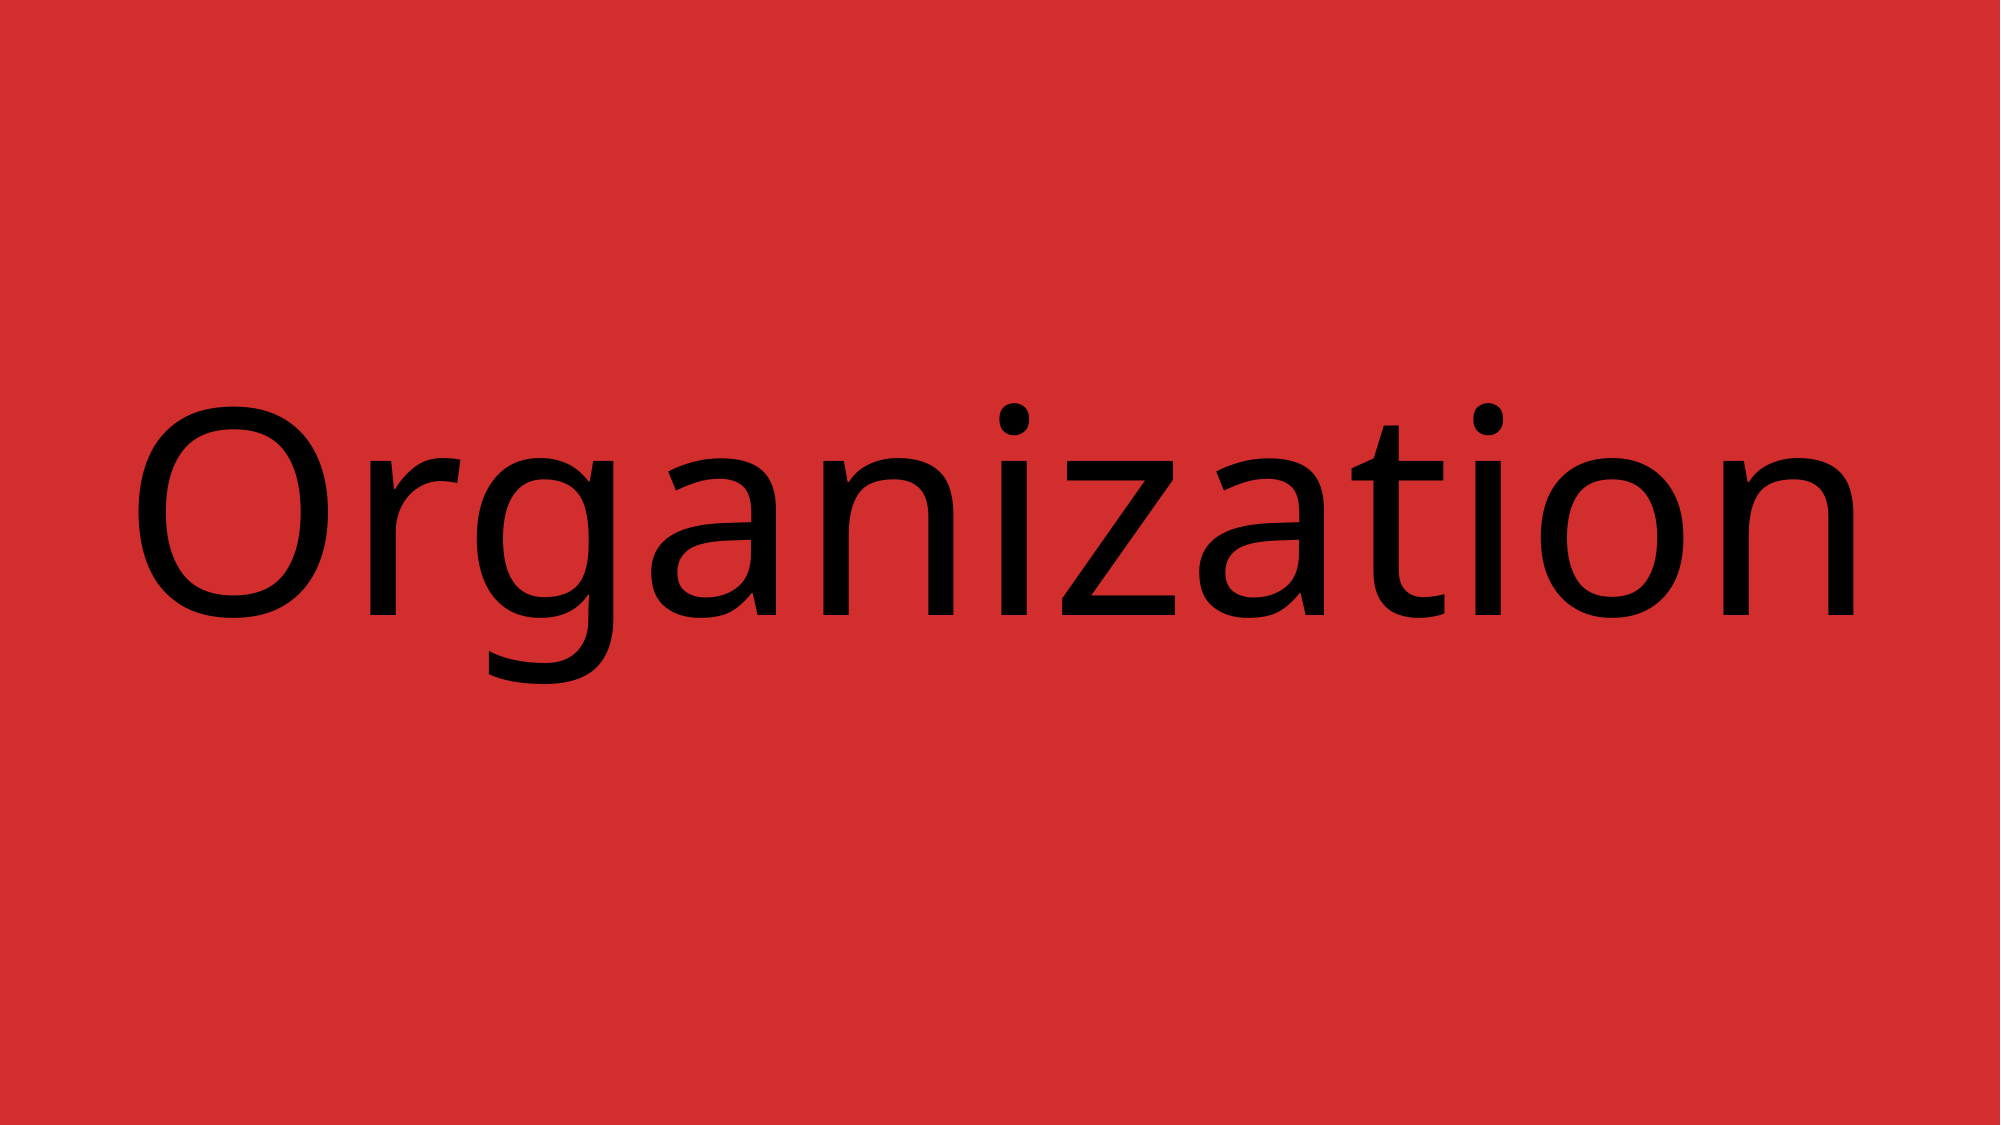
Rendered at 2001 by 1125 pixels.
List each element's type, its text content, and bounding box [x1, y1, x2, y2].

text_box Organization [10, 320, 1990, 681]
